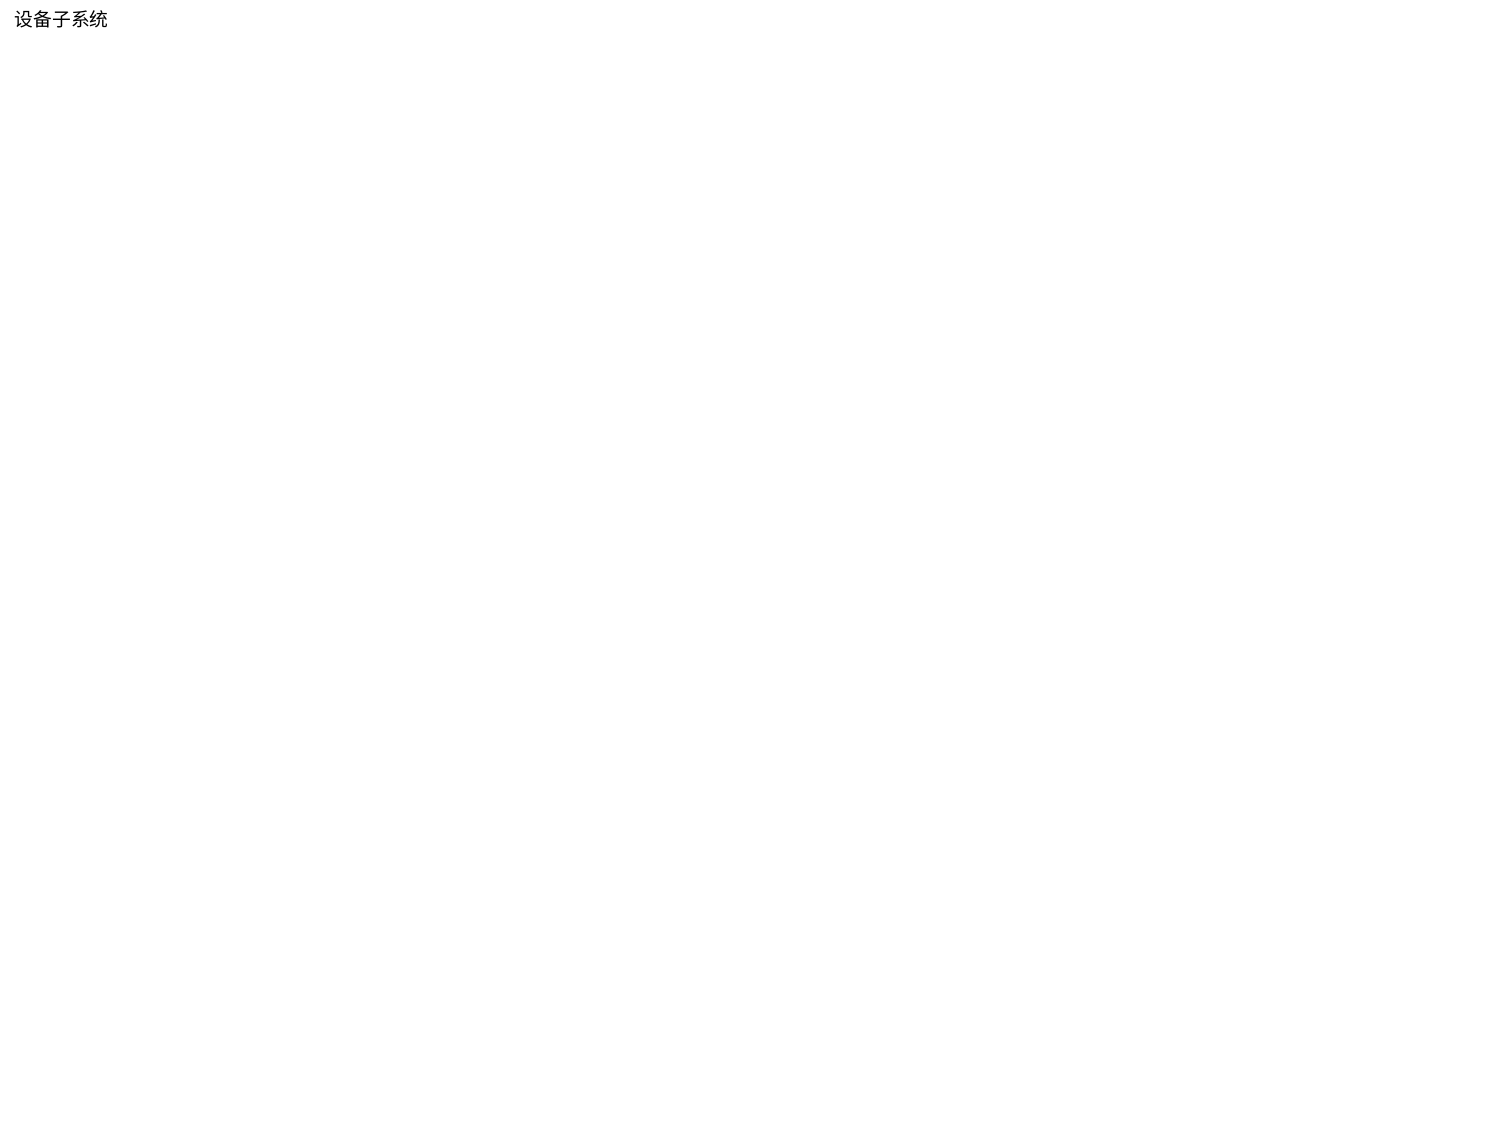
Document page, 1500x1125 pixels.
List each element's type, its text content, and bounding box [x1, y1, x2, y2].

text_box 设备子系统 [0, 0, 124, 38]
